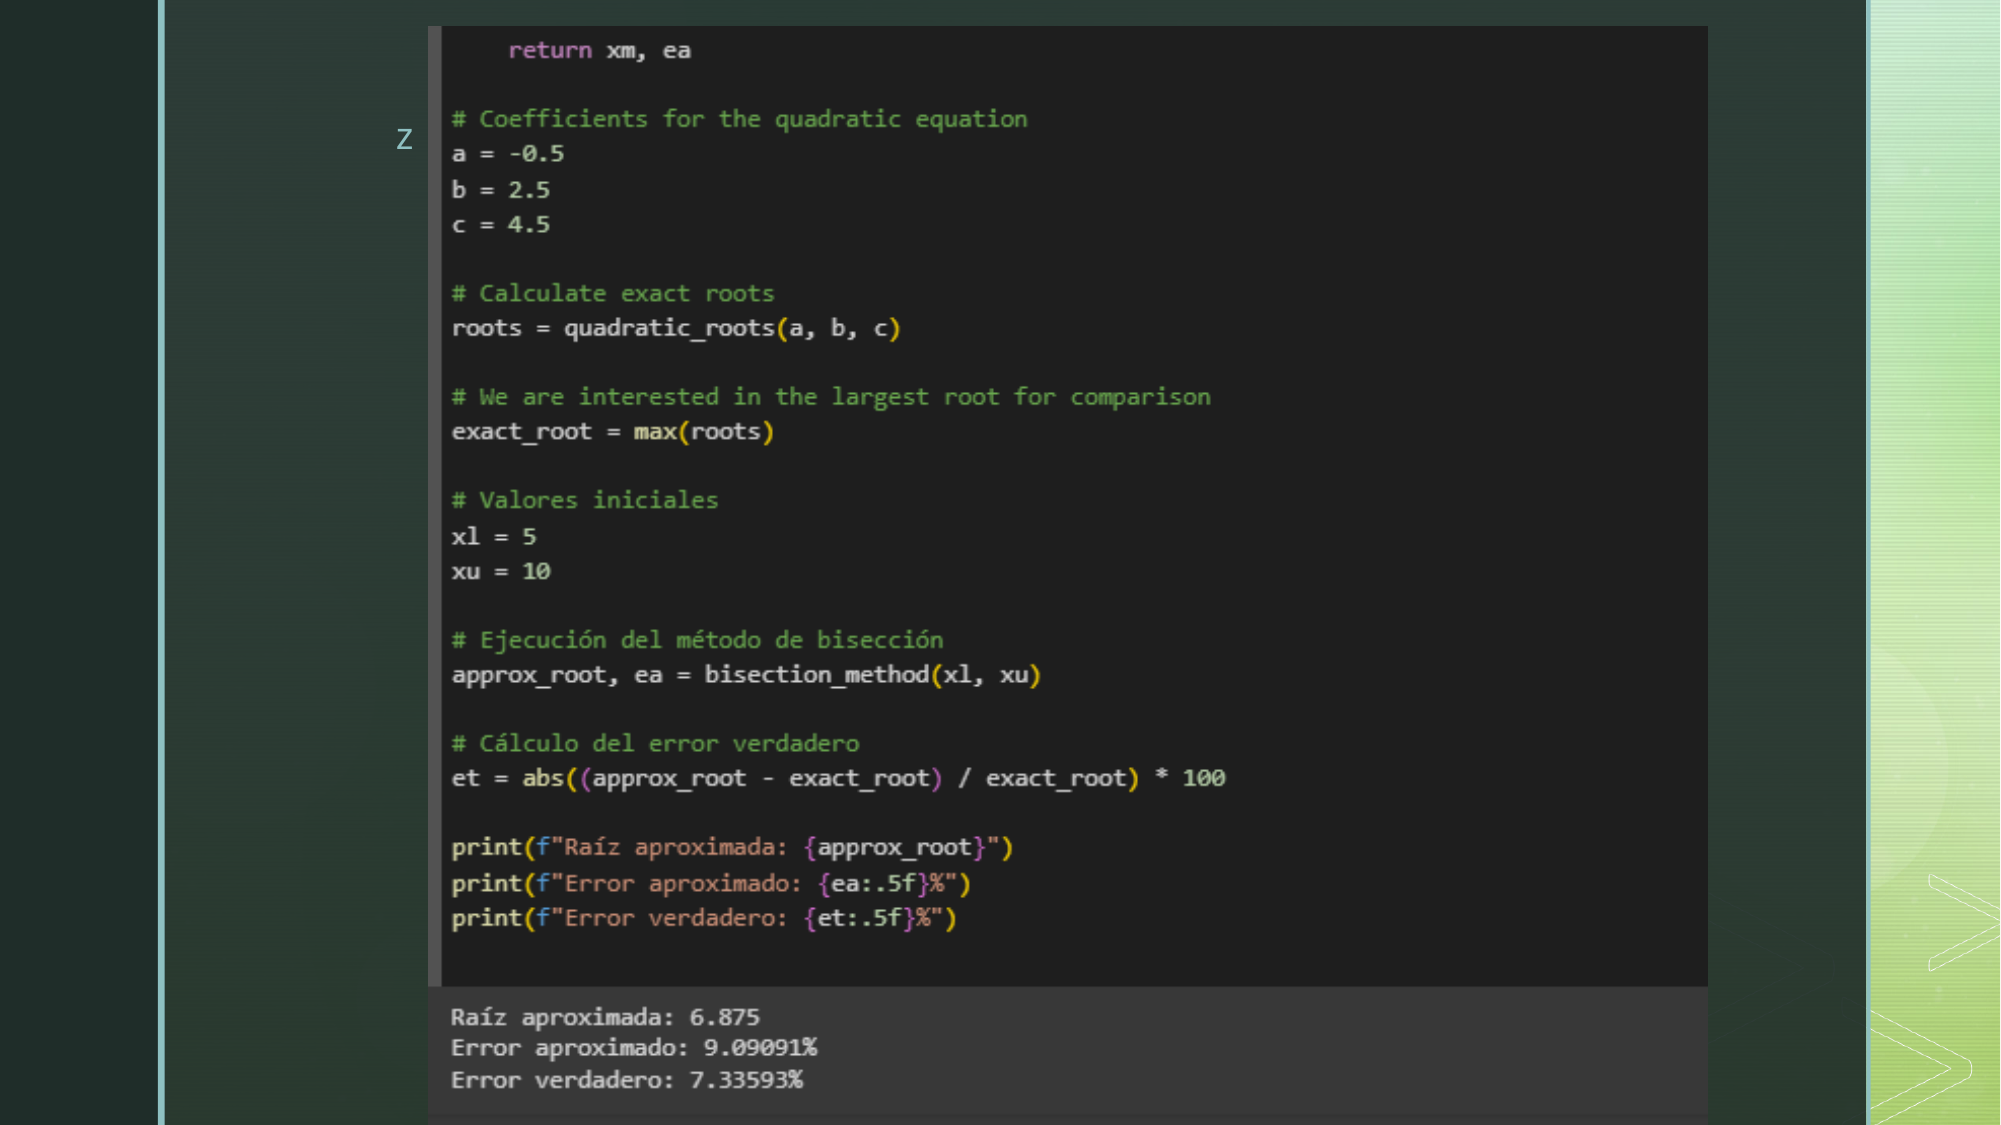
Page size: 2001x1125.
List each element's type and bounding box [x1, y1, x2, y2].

picture [1871, 0, 2001, 1125]
picture [428, 26, 1708, 1125]
